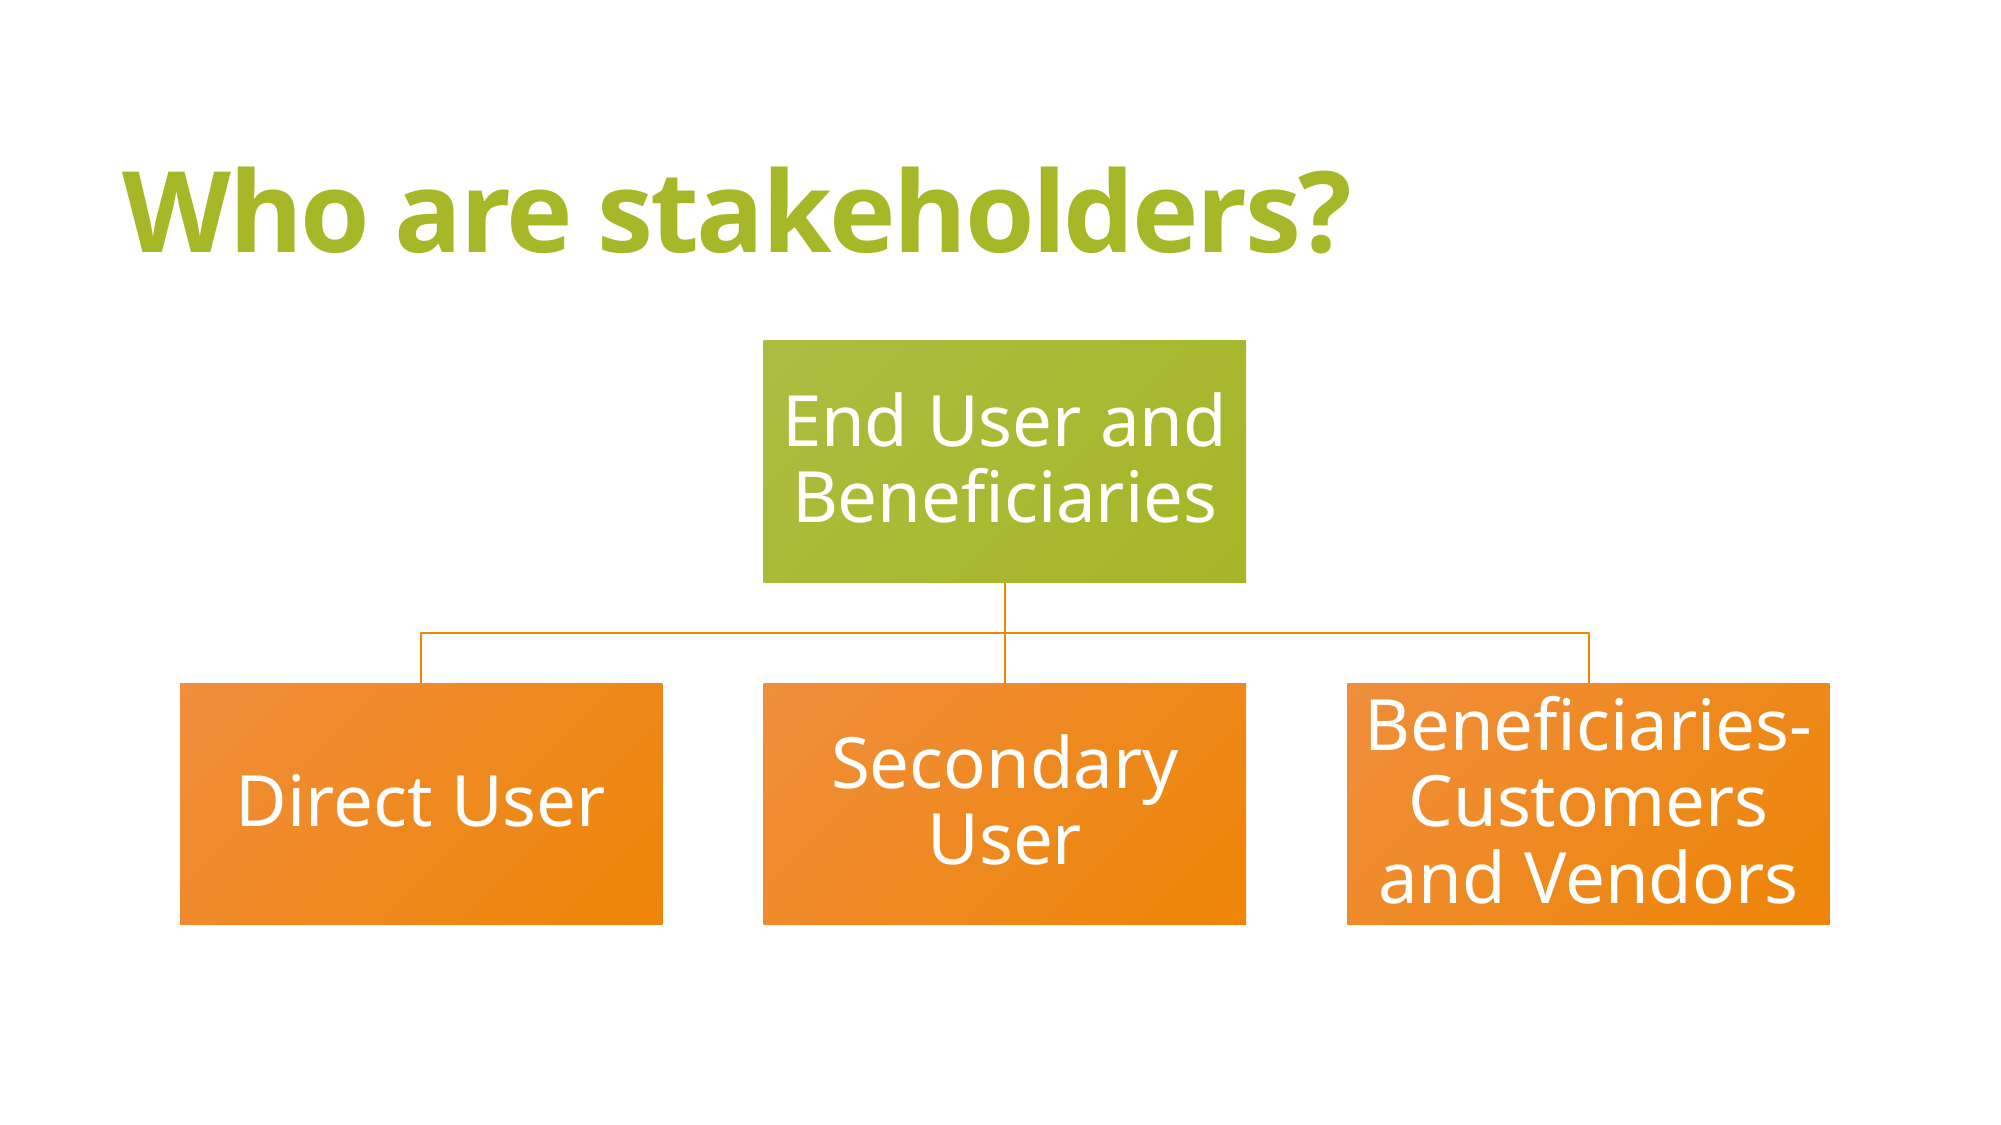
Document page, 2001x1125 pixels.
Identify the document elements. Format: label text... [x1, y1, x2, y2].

title Who are stakeholders? [107, 81, 1875, 354]
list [179, 302, 1831, 963]
